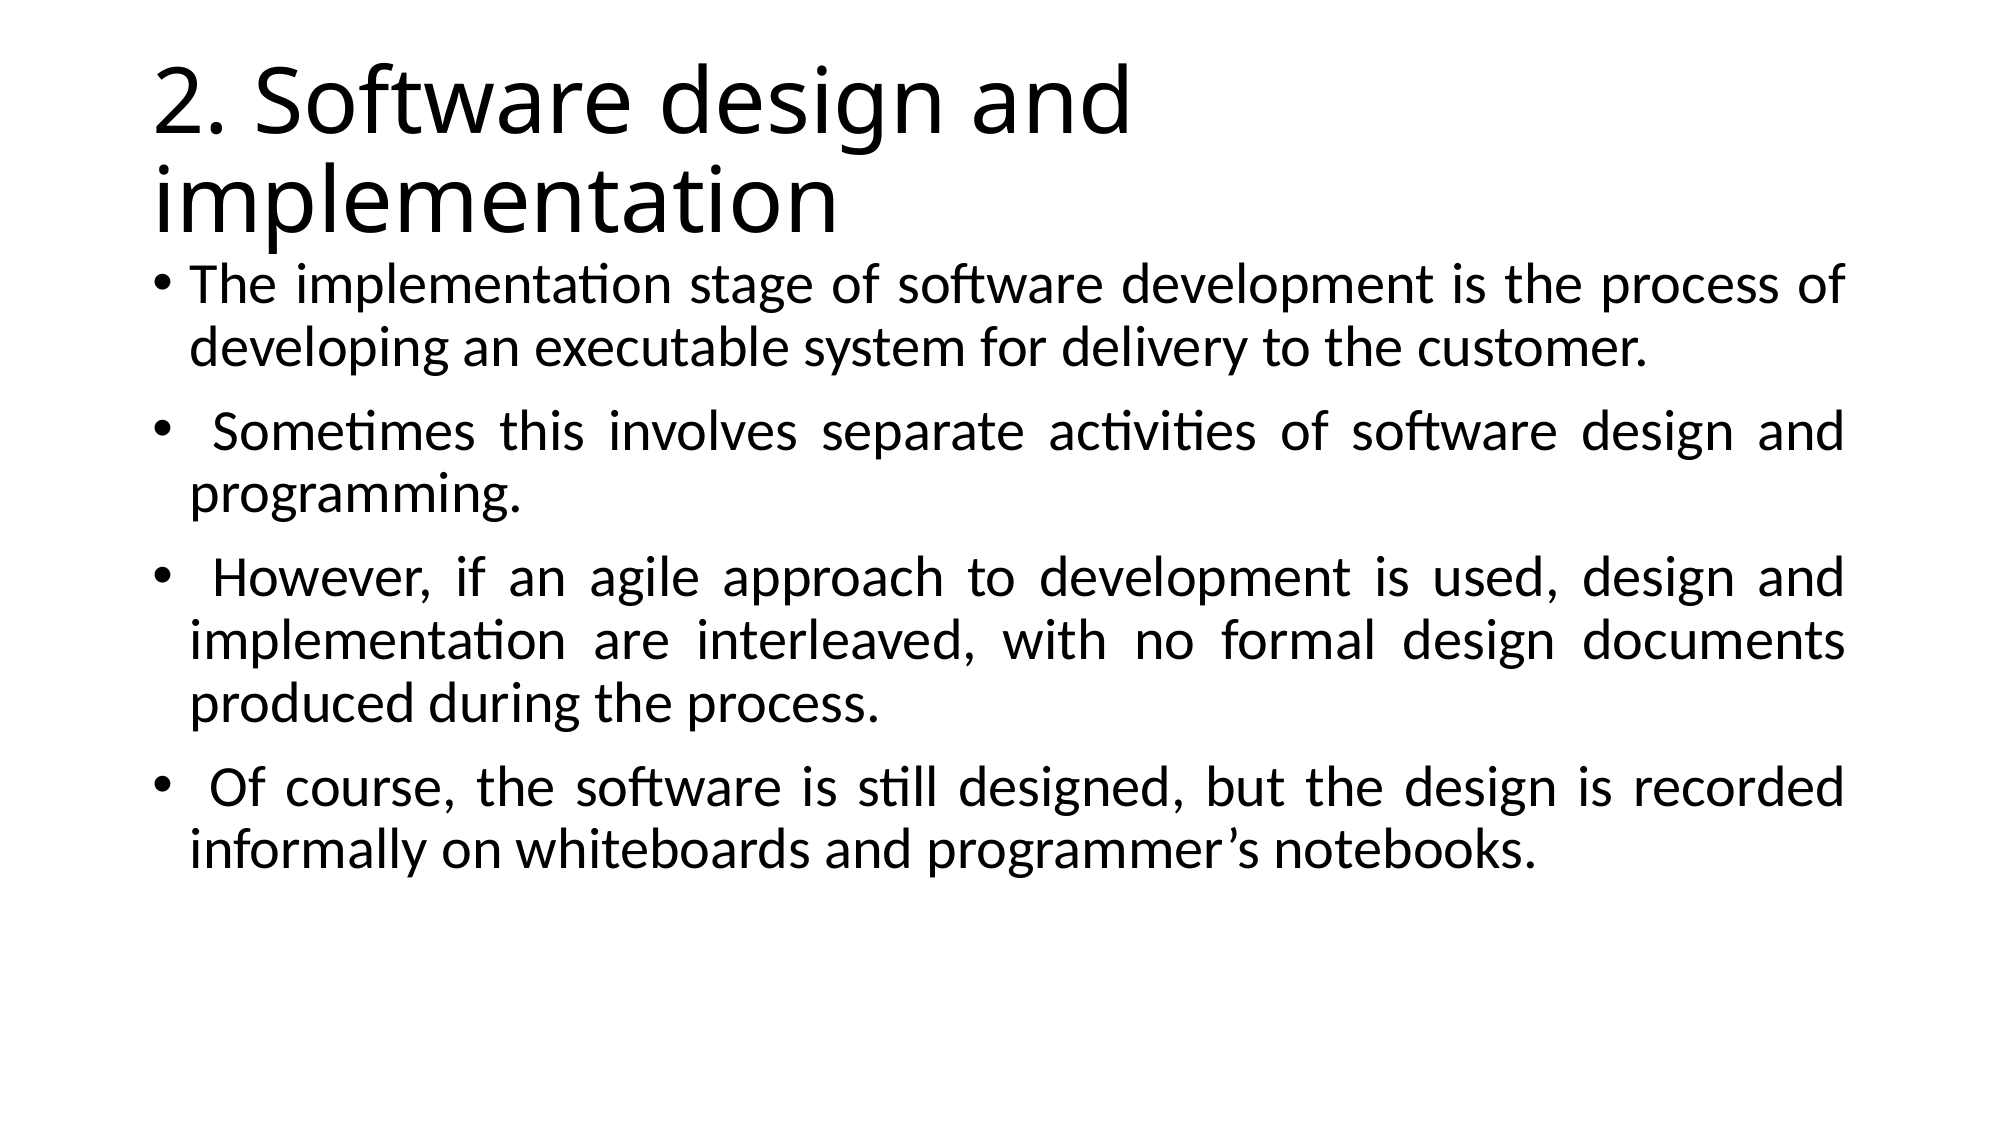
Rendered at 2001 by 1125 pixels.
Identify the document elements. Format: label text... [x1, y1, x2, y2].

list The implementation stage of software development is the process of developing an executable system for delivery to the customer. Sometimes this involves separate activities of software design and programming. However, if an agile approach to development is used, design and implementation are interleaved, with no formal design documents produced during the process. Of course, the software is still designed, but the design is recorded informally on whiteboards and programmer’s notebooks. [137, 245, 1863, 1014]
title 2. Software design and implementation [137, 59, 1863, 245]
